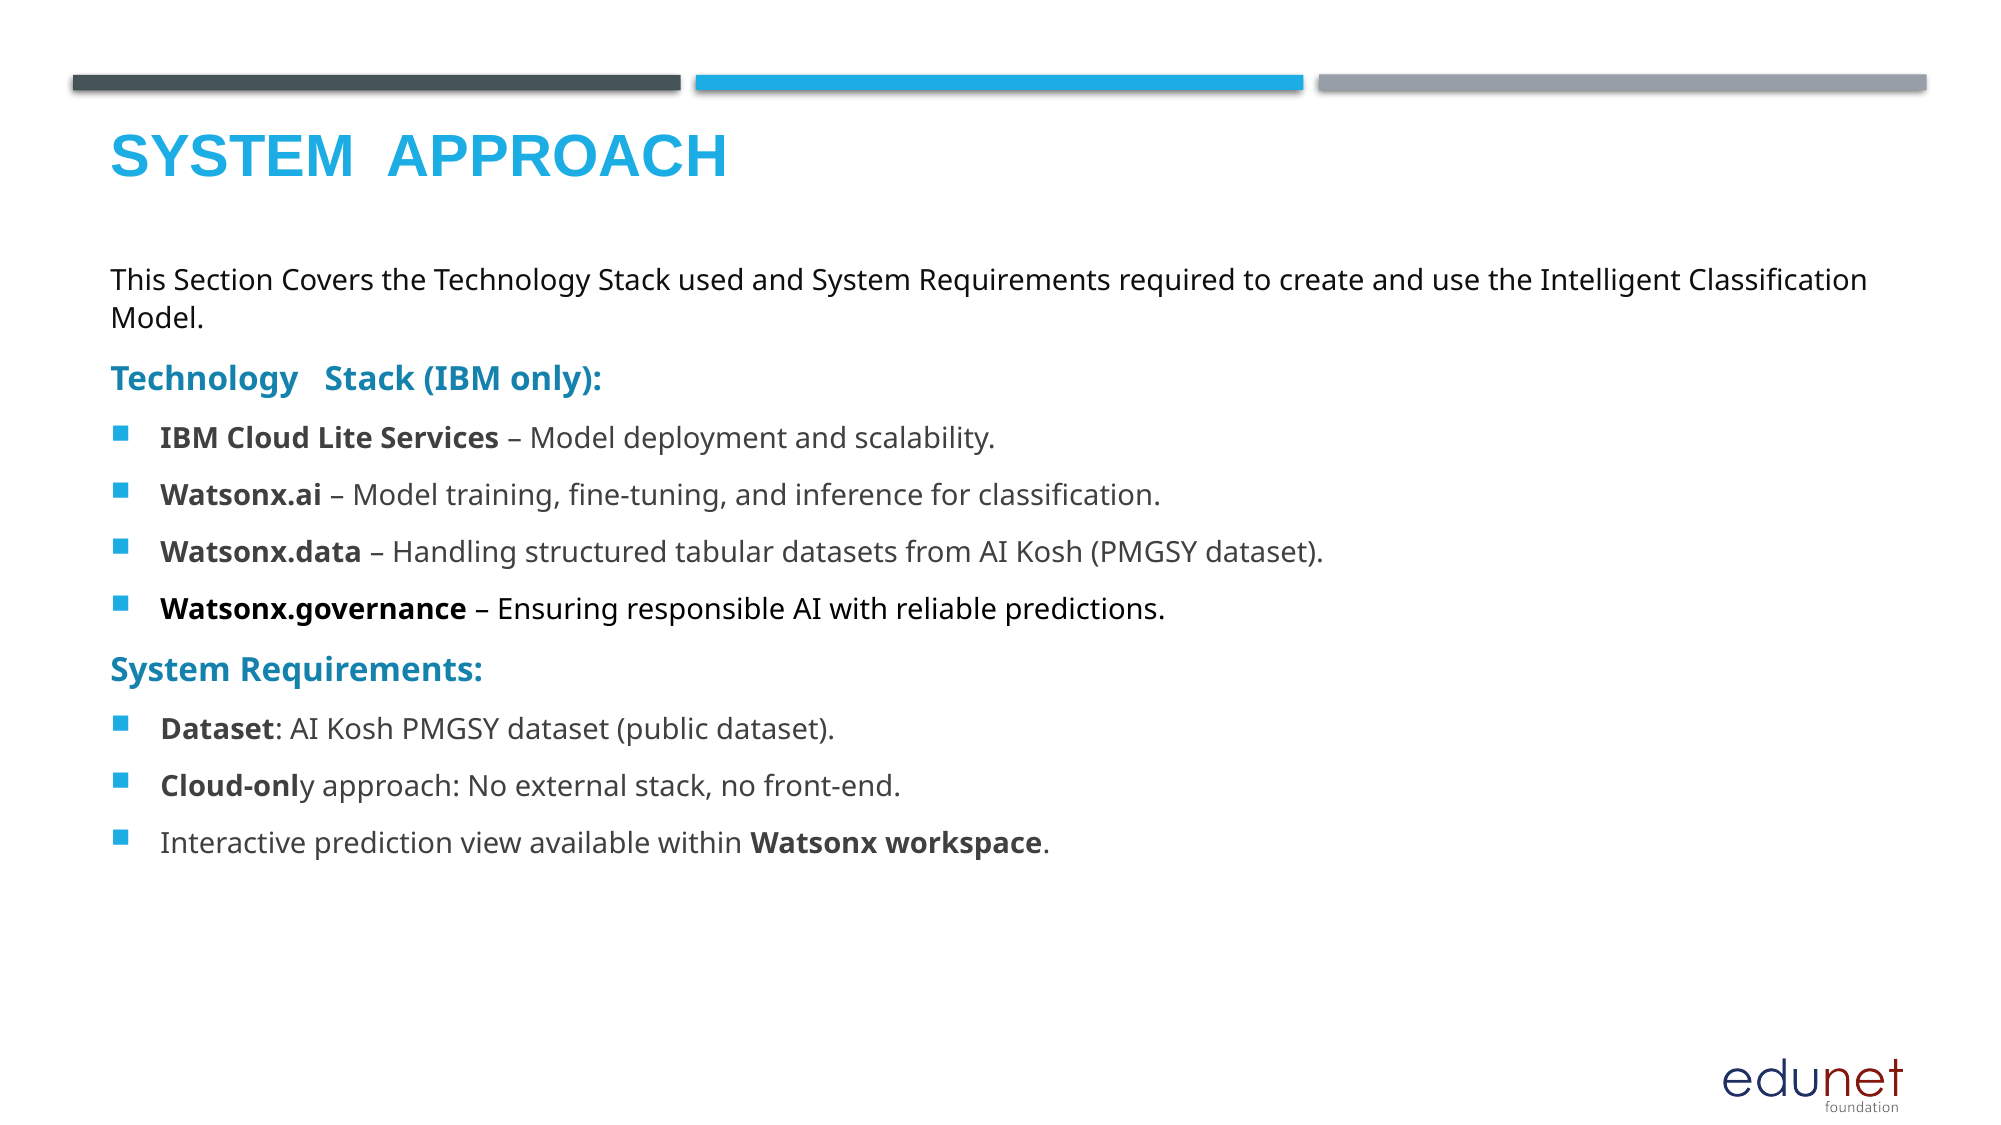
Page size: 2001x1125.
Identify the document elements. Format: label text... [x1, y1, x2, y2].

title System Approach [95, 108, 1905, 196]
list This Section Covers the Technology Stack used and System Requirements required to create and use the Intelligent Classification Model. Technology Stack (IBM only): IBM Cloud Lite Services – Model deployment and scalability. Watsonx.ai – Model training, fine-tuning, and inference for classification. Watsonx.data – Handling structured tabular datasets from AI Kosh (PMGSY dataset). Watsonx.governance – Ensuring responsible AI with reliable predictions. System Requirements: Dataset: AI Kosh PMGSY dataset (public dataset). Cloud-only approach: No external stack, no front-end. Interactive prediction view available within Watsonx workspace. [95, 213, 1905, 981]
picture [1719, 1056, 1905, 1116]
